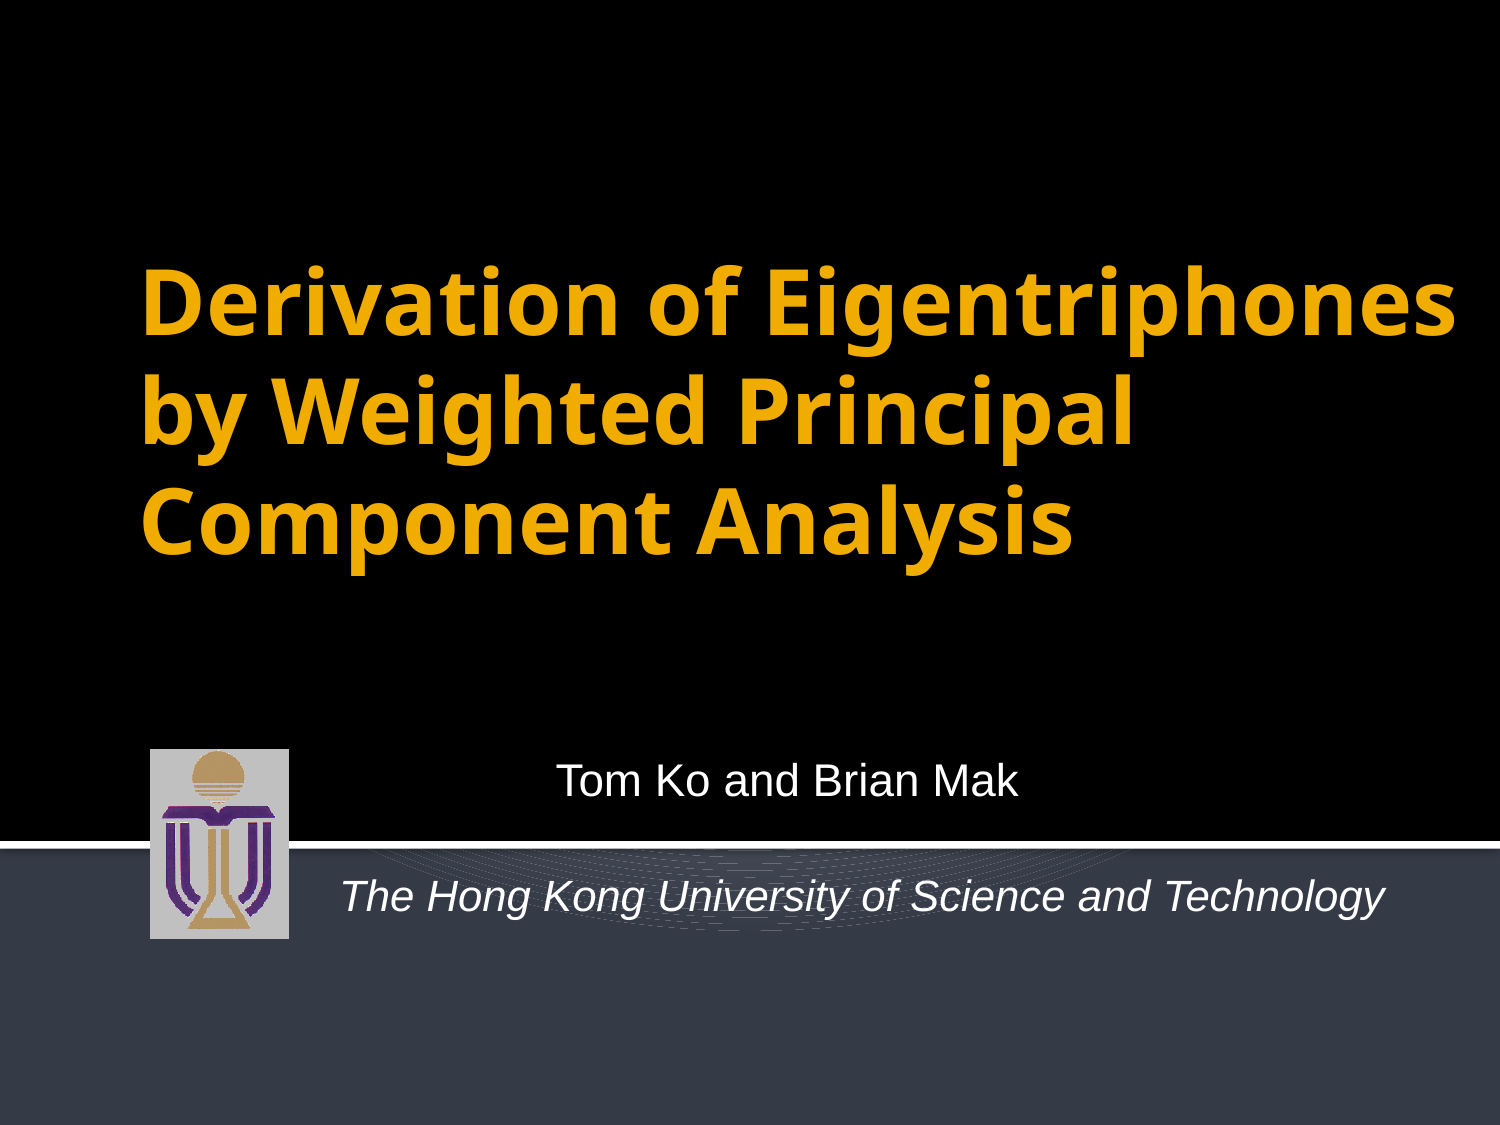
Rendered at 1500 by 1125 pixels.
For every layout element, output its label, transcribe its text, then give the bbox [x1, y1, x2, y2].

title Derivation of Eigentriphones by Weighted Principal Component Analysis [123, 243, 1500, 485]
text_box Tom Ko and Brian Mak The Hong Kong University of Science and Technology [149, 750, 1425, 963]
picture [149, 749, 289, 940]
